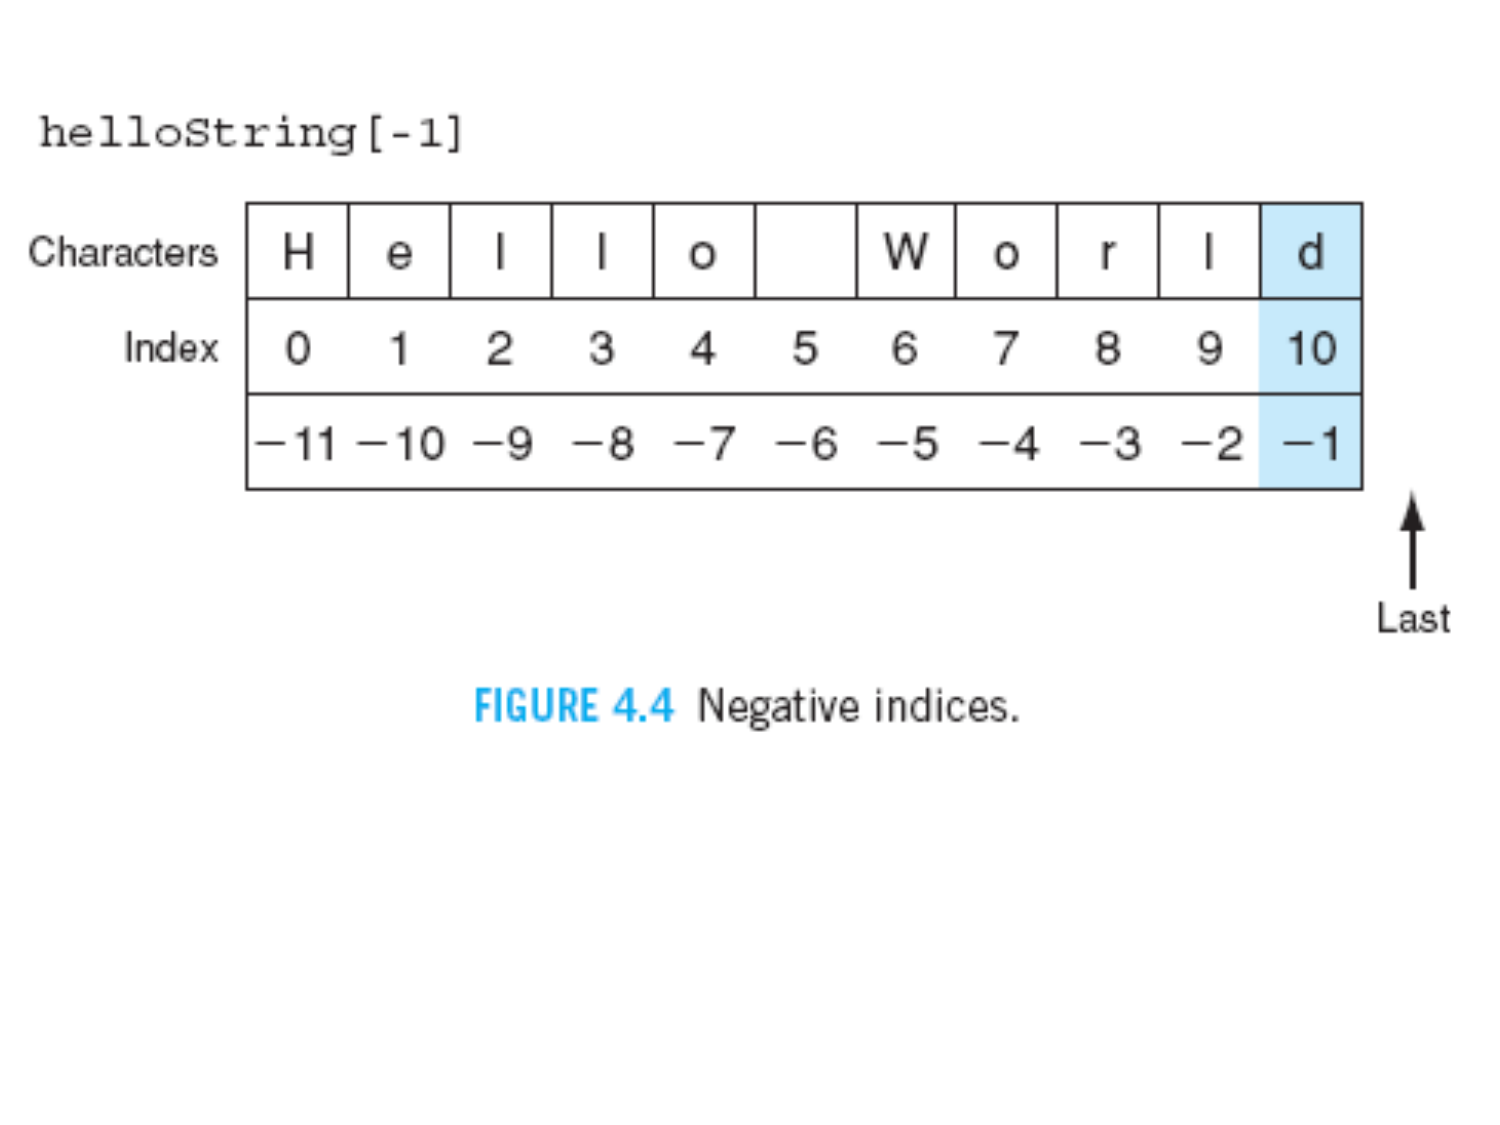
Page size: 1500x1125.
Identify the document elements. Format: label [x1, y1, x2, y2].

picture [6, 49, 1492, 776]
